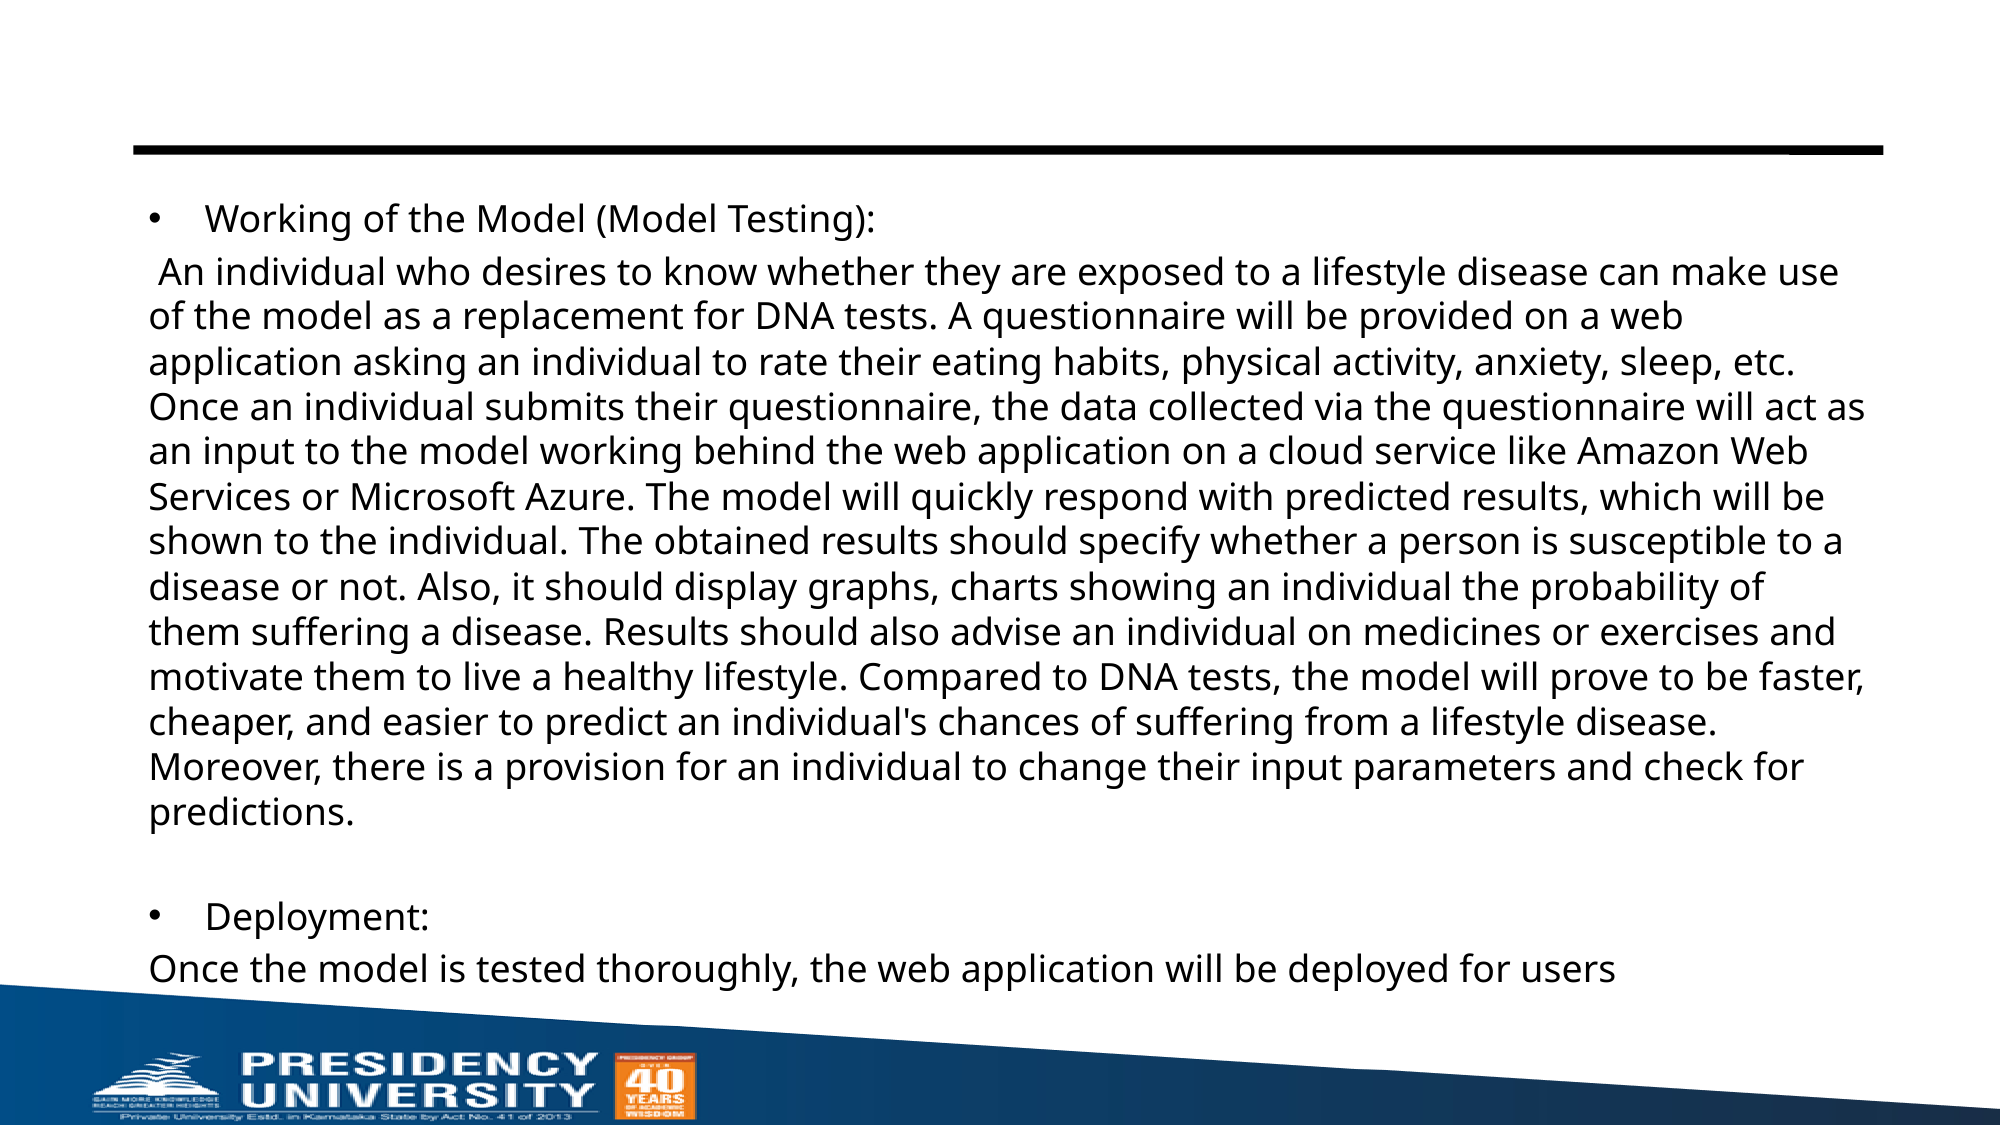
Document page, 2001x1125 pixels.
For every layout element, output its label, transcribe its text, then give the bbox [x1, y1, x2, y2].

picture [0, 982, 2000, 1125]
list Working of the Model (Model Testing): An individual who desires to know whether they are exposed to a lifestyle disease can make use of the model as a replacement for DNA tests. A questionnaire will be provided on a web application asking an individual to rate their eating habits, physical activity, anxiety, sleep, etc. Once an individual submits their questionnaire, the data collected via the questionnaire will act as an input to the model working behind the web application on a cloud service like Amazon Web Services or Microsoft Azure. The model will quickly respond with predicted results, which will be shown to the individual. The obtained results should specify whether a person is susceptible to a disease or not. Also, it should display graphs, charts showing an individual the probability of them suffering a disease. Results should also advise an individual on medicines or exercises and motivate them to live a healthy lifestyle. Compared to DNA tests, the model will prove to be faster, cheaper, and easier to predict an individual's chances of suffering from a lifestyle disease. Moreover, there is a provision for an individual to change their input parameters and check for predictions. Deployment: Once the model is tested thoroughly, the web application will be deployed for users [133, 187, 1884, 1000]
